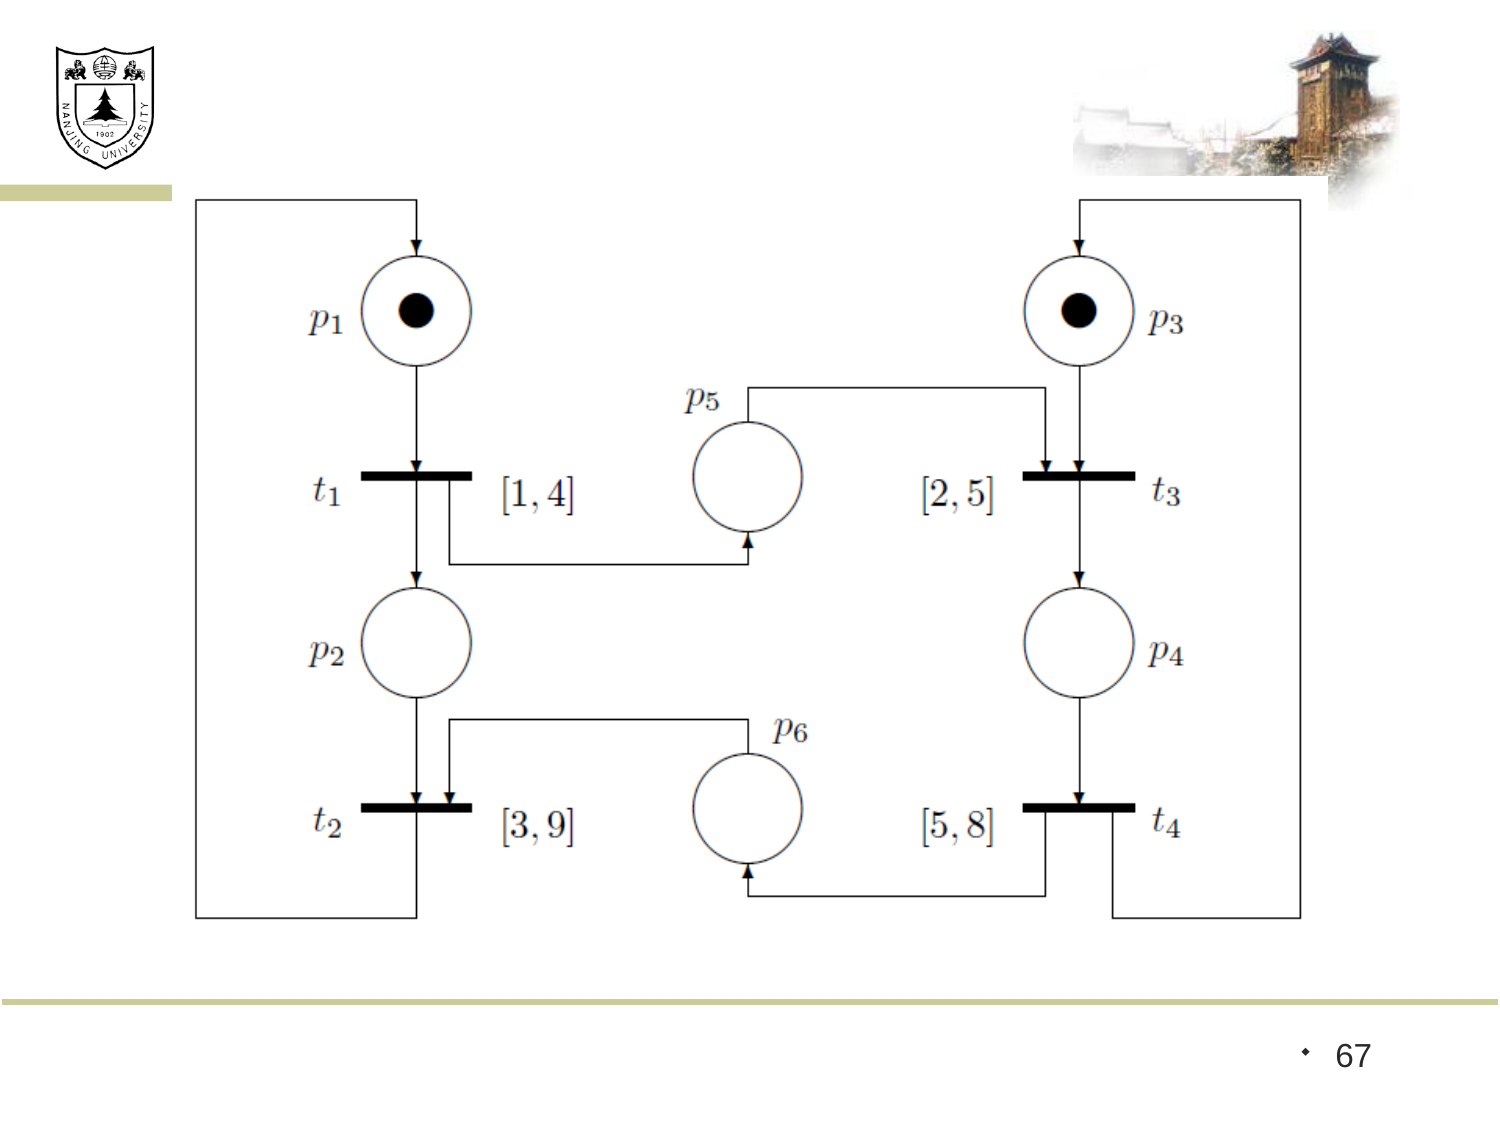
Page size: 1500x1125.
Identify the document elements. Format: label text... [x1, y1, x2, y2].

picture [172, 30, 1400, 949]
slide_number 67 [1234, 1030, 1388, 1107]
picture [50, 42, 160, 173]
picture [2, 999, 1498, 1005]
